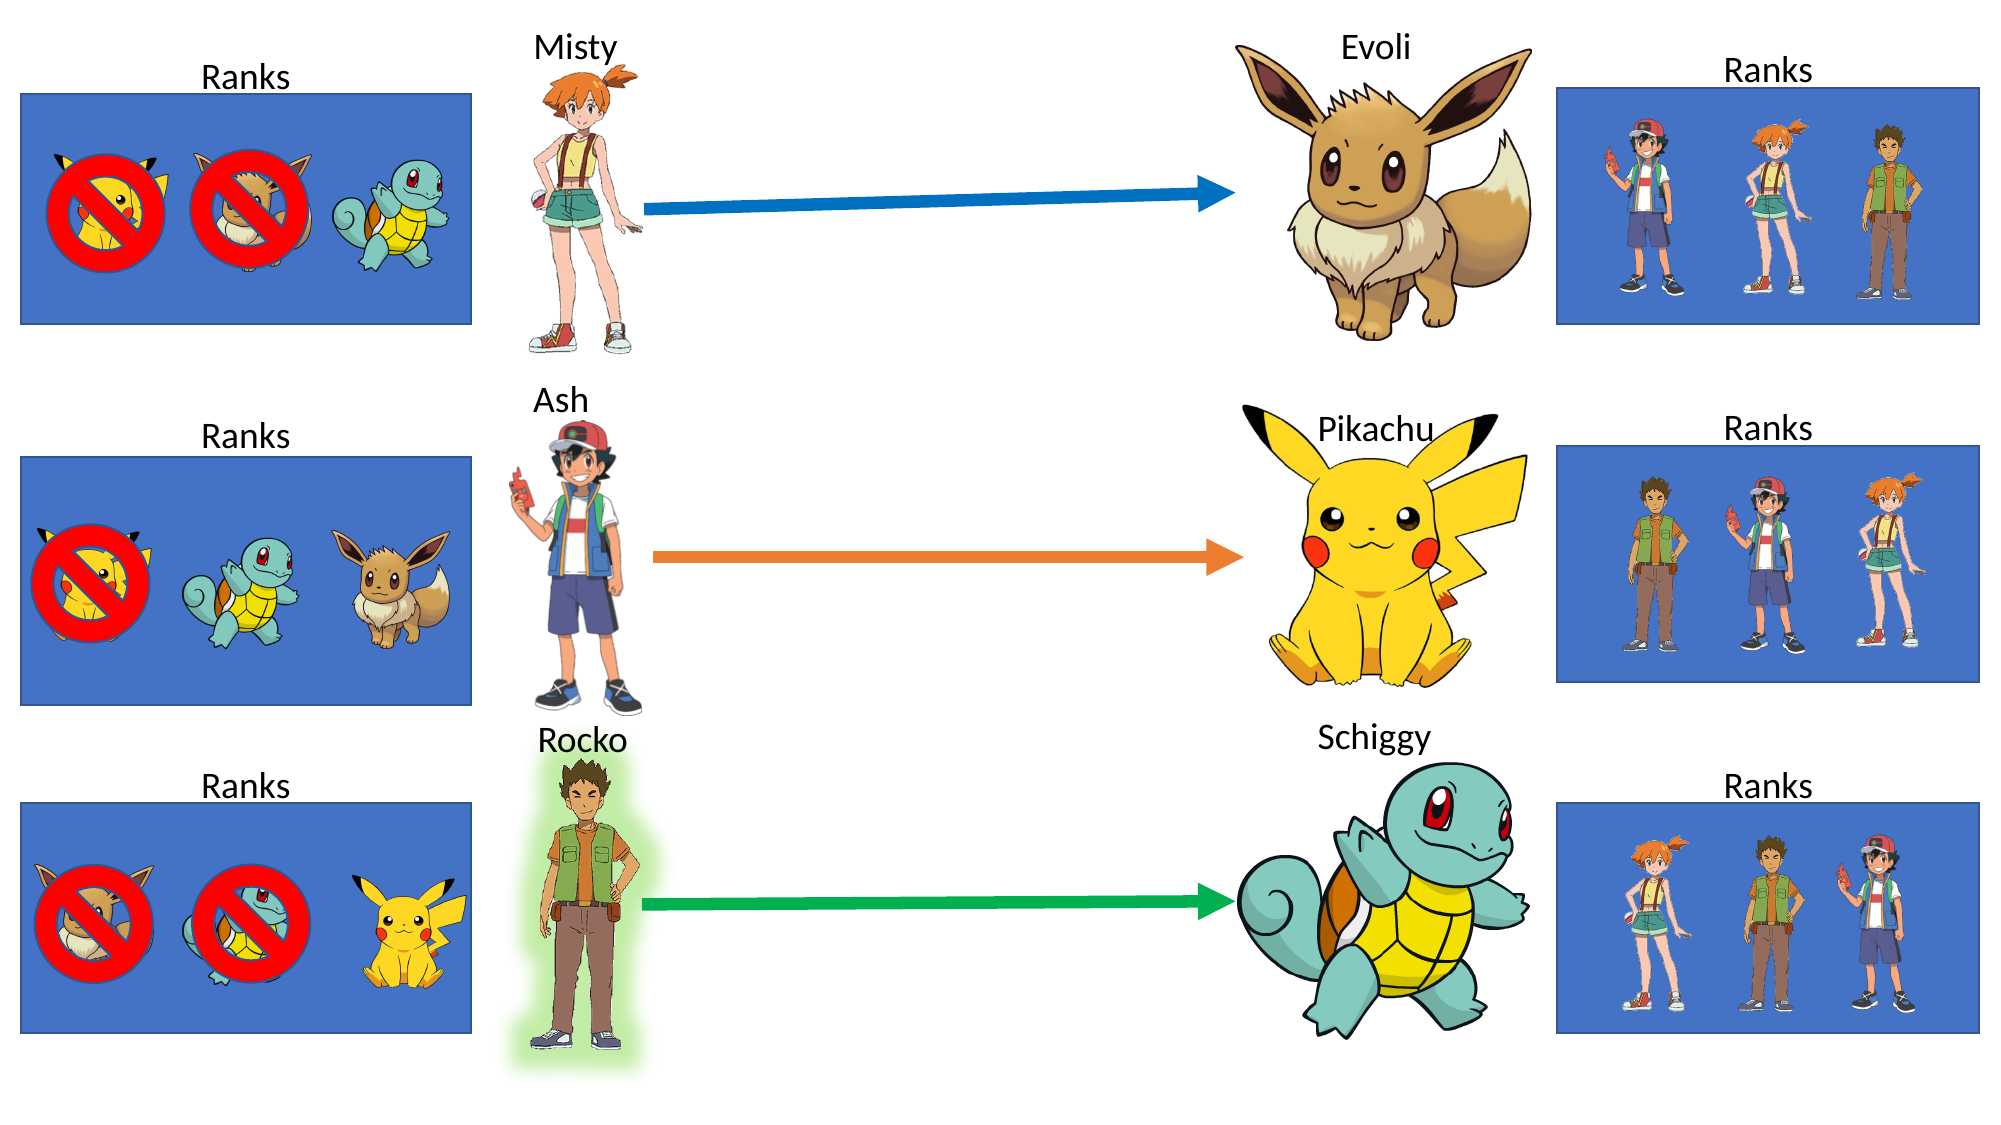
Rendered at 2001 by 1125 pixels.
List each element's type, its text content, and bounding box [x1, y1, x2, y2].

picture [51, 150, 170, 269]
picture [349, 871, 468, 990]
picture [1621, 475, 1690, 653]
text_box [20, 403, 471, 705]
picture [1621, 834, 1693, 1013]
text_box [1235, 44, 1532, 1049]
picture [1725, 476, 1804, 654]
picture [1855, 123, 1924, 301]
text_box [1557, 753, 1980, 1034]
picture [34, 864, 154, 984]
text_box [20, 45, 471, 325]
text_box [20, 753, 471, 1034]
picture [331, 156, 450, 276]
picture [331, 530, 450, 649]
text_box Misty [518, 14, 633, 61]
picture [180, 534, 300, 653]
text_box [1557, 37, 1980, 325]
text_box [1557, 395, 1980, 683]
picture [1855, 471, 1927, 649]
picture [34, 524, 153, 643]
picture [1737, 834, 1806, 1013]
picture [181, 871, 300, 990]
picture [193, 152, 312, 272]
picture [1742, 118, 1813, 296]
picture [1604, 118, 1683, 296]
picture [1835, 834, 1915, 1013]
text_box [509, 61, 645, 1053]
text_box Evoli [1326, 14, 1427, 44]
